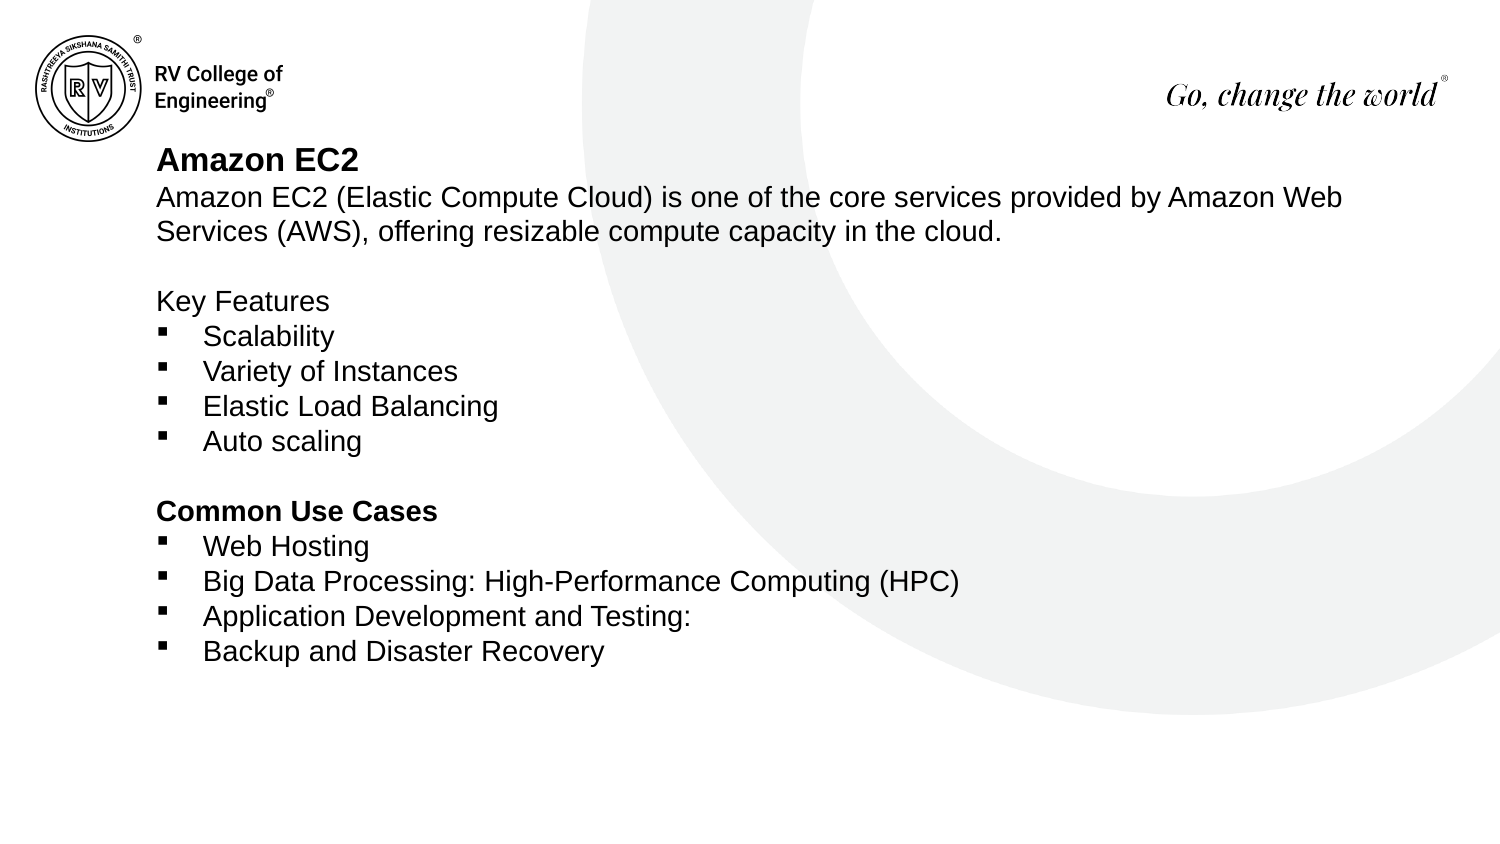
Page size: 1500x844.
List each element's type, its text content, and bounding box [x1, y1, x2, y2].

picture [0, 0, 1500, 844]
text_box Amazon EC2 Amazon EC2 (Elastic Compute Cloud) is one of the core services provided by Amazon Web Services (AWS), offering resizable compute capacity in the cloud. Key Features Scalability Variety of Instances Elastic Load Balancing Auto scaling Common Use Cases Web Hosting Big Data Processing: High-Performance Computing (HPC) Application Development and Testing: Backup and Disaster Recovery [141, 130, 1449, 710]
